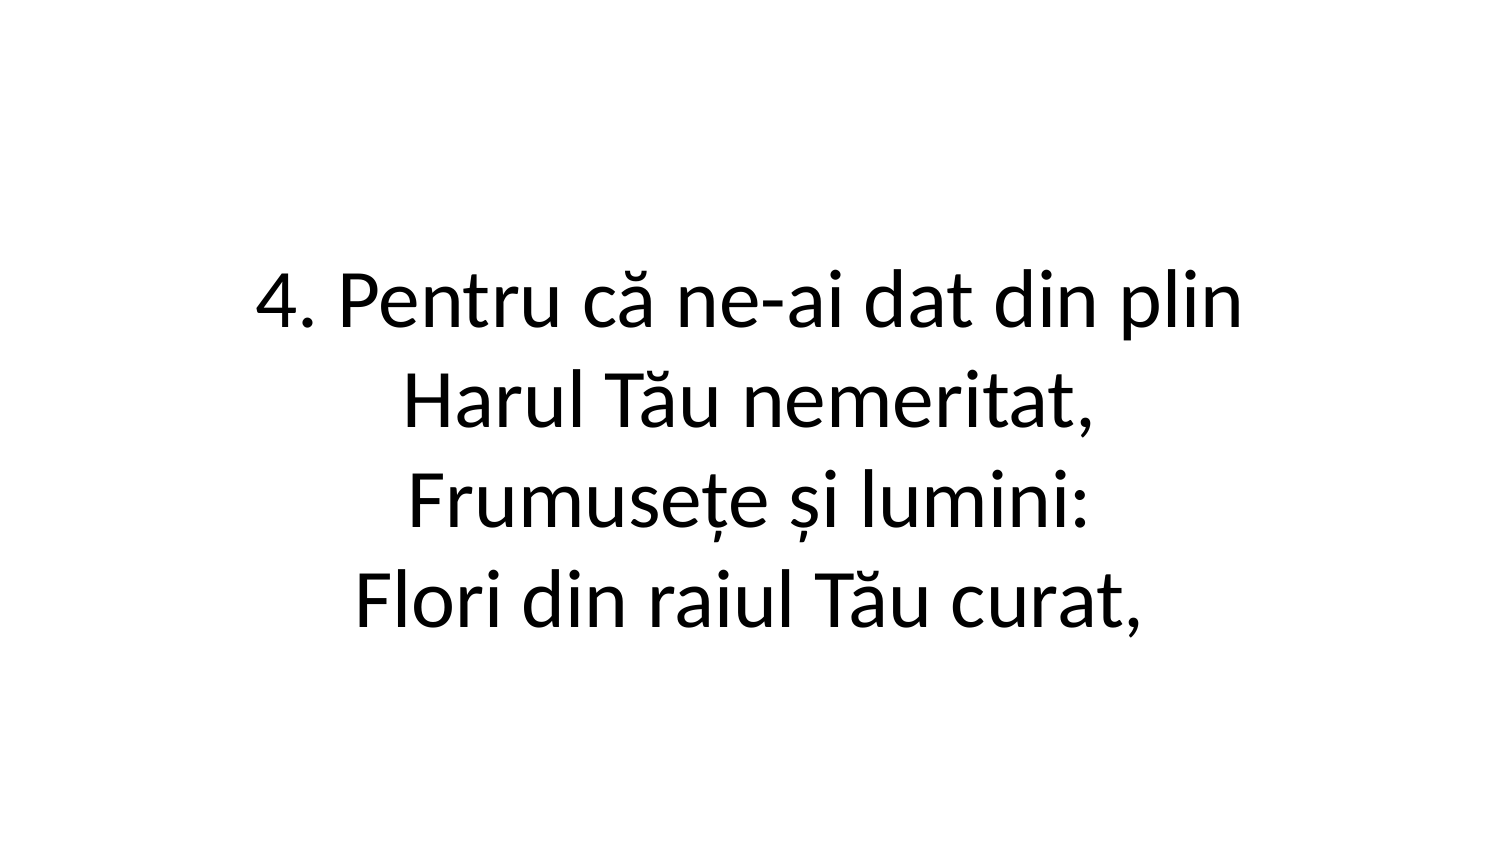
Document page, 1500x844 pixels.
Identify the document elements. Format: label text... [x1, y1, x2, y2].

text_box 4. Pentru că ne-ai dat din plin Harul Tău nemeritat, Frumusețe și lumini: Flori din raiul Tău curat, [240, 192, 1260, 652]
